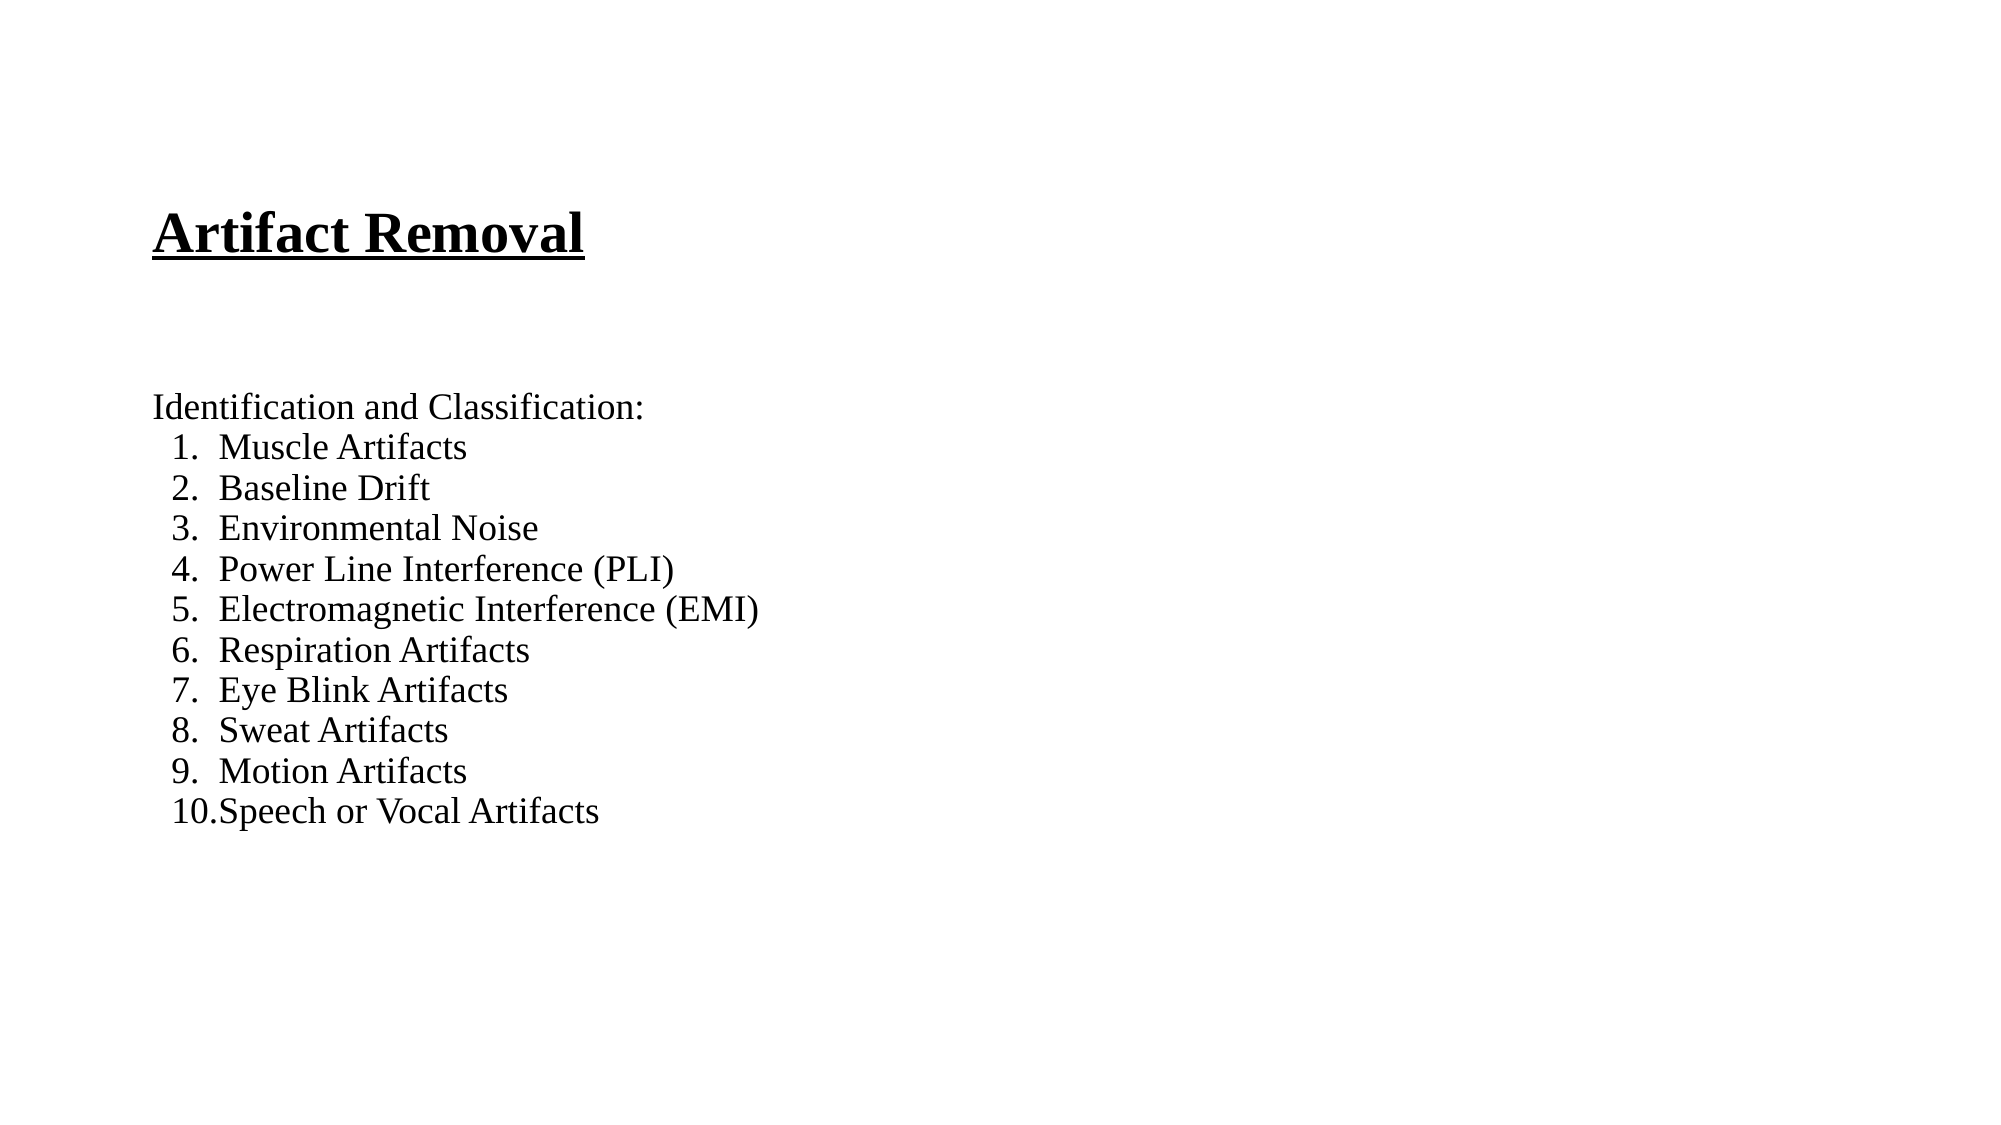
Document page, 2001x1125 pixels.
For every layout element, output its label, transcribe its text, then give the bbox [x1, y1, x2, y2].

title Artifact Removal Identification and Classification: 1. Muscle Artifacts 2. Baseline Drift 3. Environmental Noise 4. Power Line Interference (PLI) 5. Electromagnetic Interference (EMI) 6. Respiration Artifacts 7. Eye Blink Artifacts 8. Sweat Artifacts 9. Motion Artifacts 10.Speech or Vocal Artifacts [137, 59, 1863, 1061]
